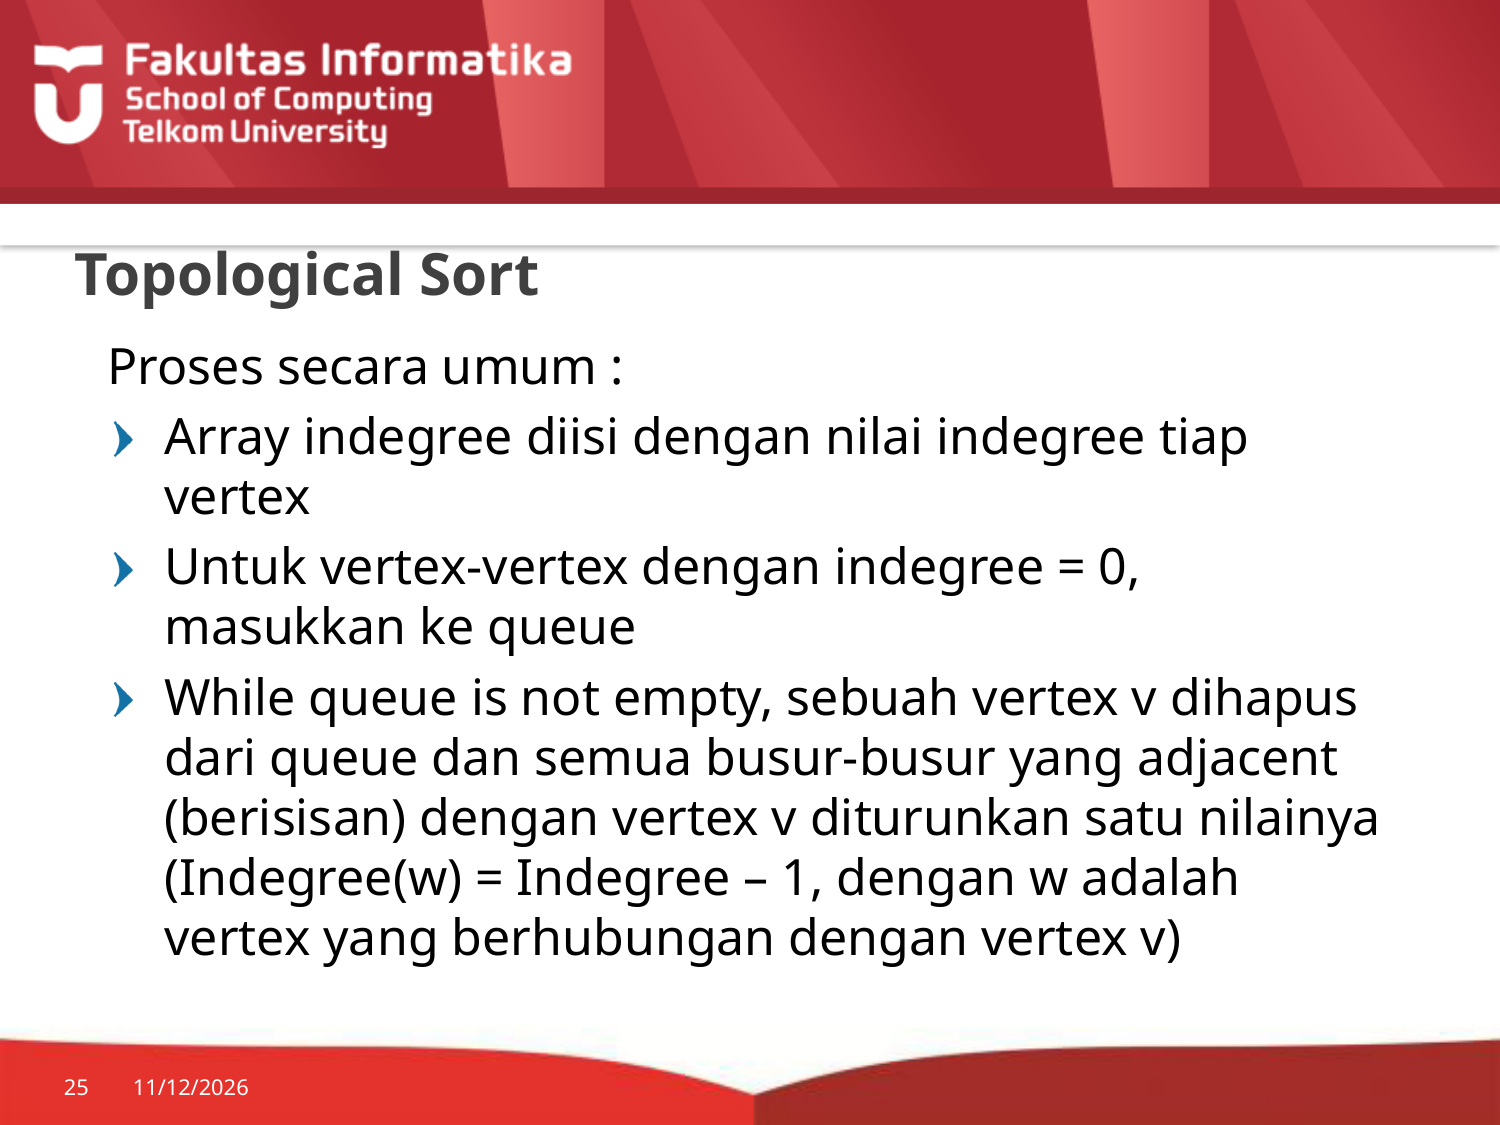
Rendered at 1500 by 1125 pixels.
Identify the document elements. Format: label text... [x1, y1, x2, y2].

picture [0, 1024, 1500, 1125]
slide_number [132, 1058, 403, 1119]
picture [107, 671, 137, 719]
picture [107, 541, 137, 589]
slide_number 25 [63, 1058, 123, 1119]
picture [107, 410, 137, 459]
text_box Proses secara umum : Array indegree diisi dengan nilai indegree tiap vertex Untuk vertex-vertex dengan indegree = 0, masukkan ke queue While queue is not empty, sebuah vertex v dihapus dari queue dan semua busur-busur yang adjacent (berisisan) dengan vertex v diturunkan satu nilainya (Indegree(w) = Indegree – 1, dengan w adalah vertex yang berhubungan dengan vertex v) [92, 326, 1406, 1037]
title Topological Sort [59, 219, 1426, 325]
picture [0, 0, 1500, 203]
